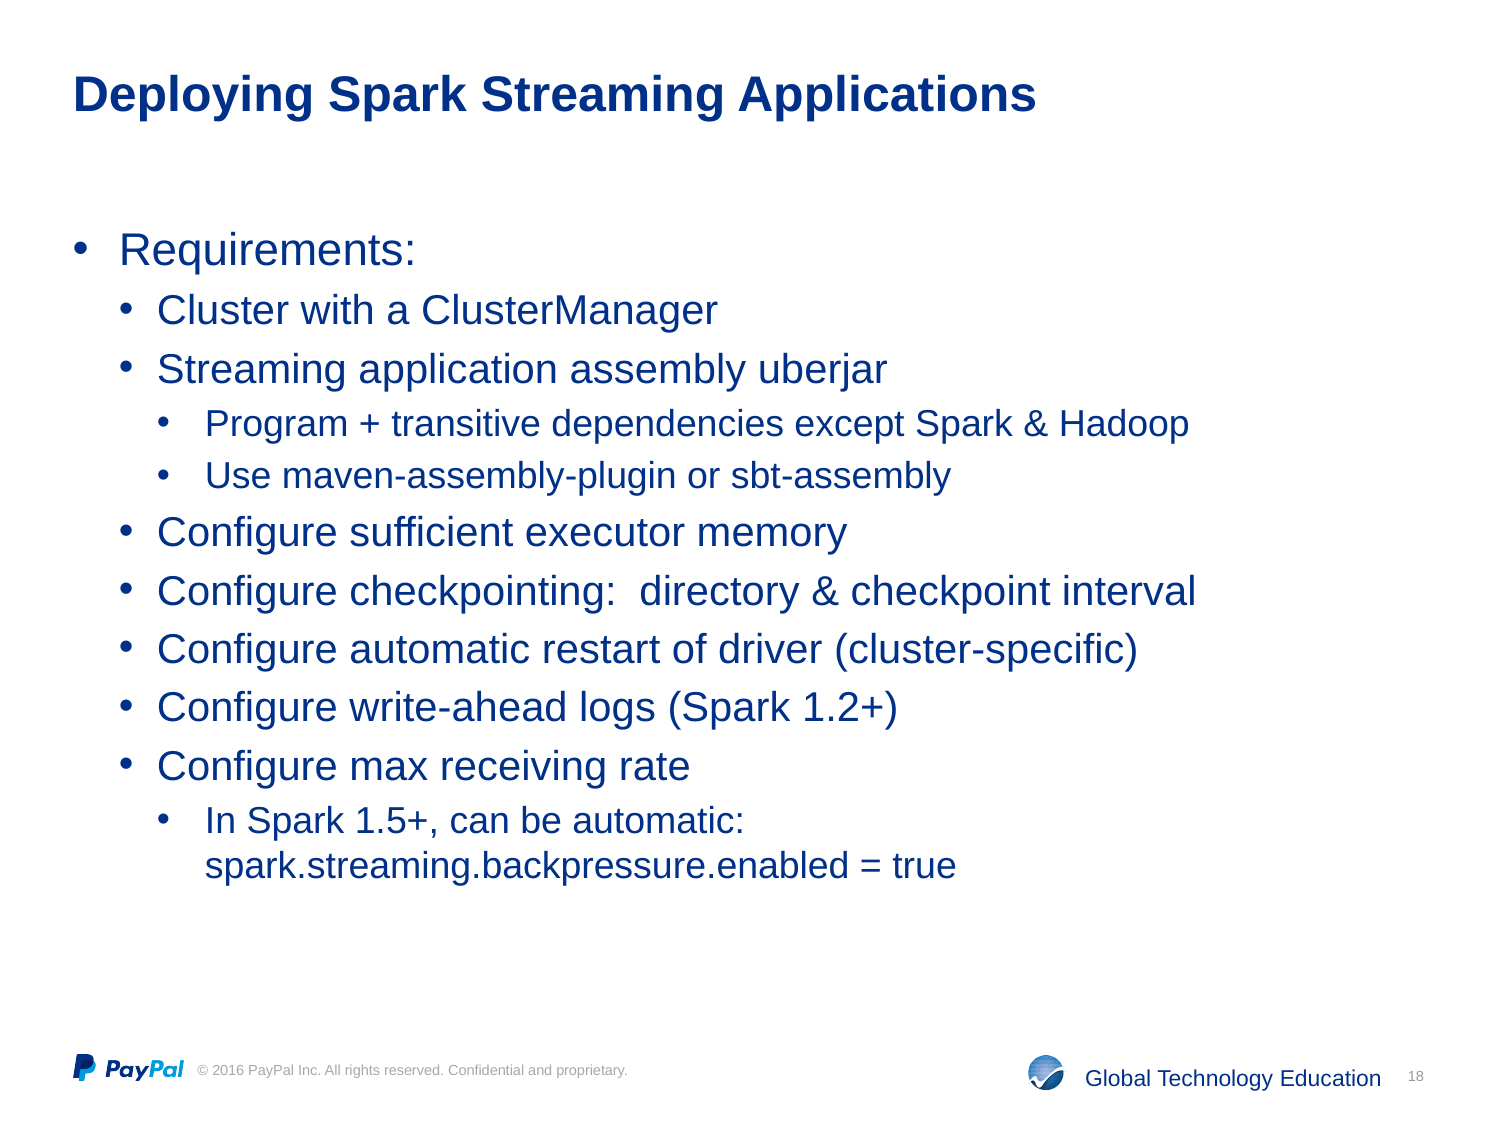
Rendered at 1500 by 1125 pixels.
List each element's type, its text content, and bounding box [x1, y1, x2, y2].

picture [1023, 1050, 1070, 1095]
slide_number 18 [1383, 1045, 1439, 1106]
list Requirements: Cluster with a ClusterManager Streaming application assembly uberjar Program + transitive dependencies except Spark & Hadoop Use maven-assembly-plugin or sbt-assembly Configure sufficient executor memory Configure checkpointing: directory & checkpoint interval Configure automatic restart of driver (cluster-specific) Configure write-ahead logs (Spark 1.2+) Configure max receiving rate In Spark 1.5+, can be automatic: spark.streaming.backpressure.enabled = true [57, 212, 1409, 1029]
title Deploying Spark Streaming Applications [58, 53, 1409, 151]
picture [73, 1054, 184, 1081]
